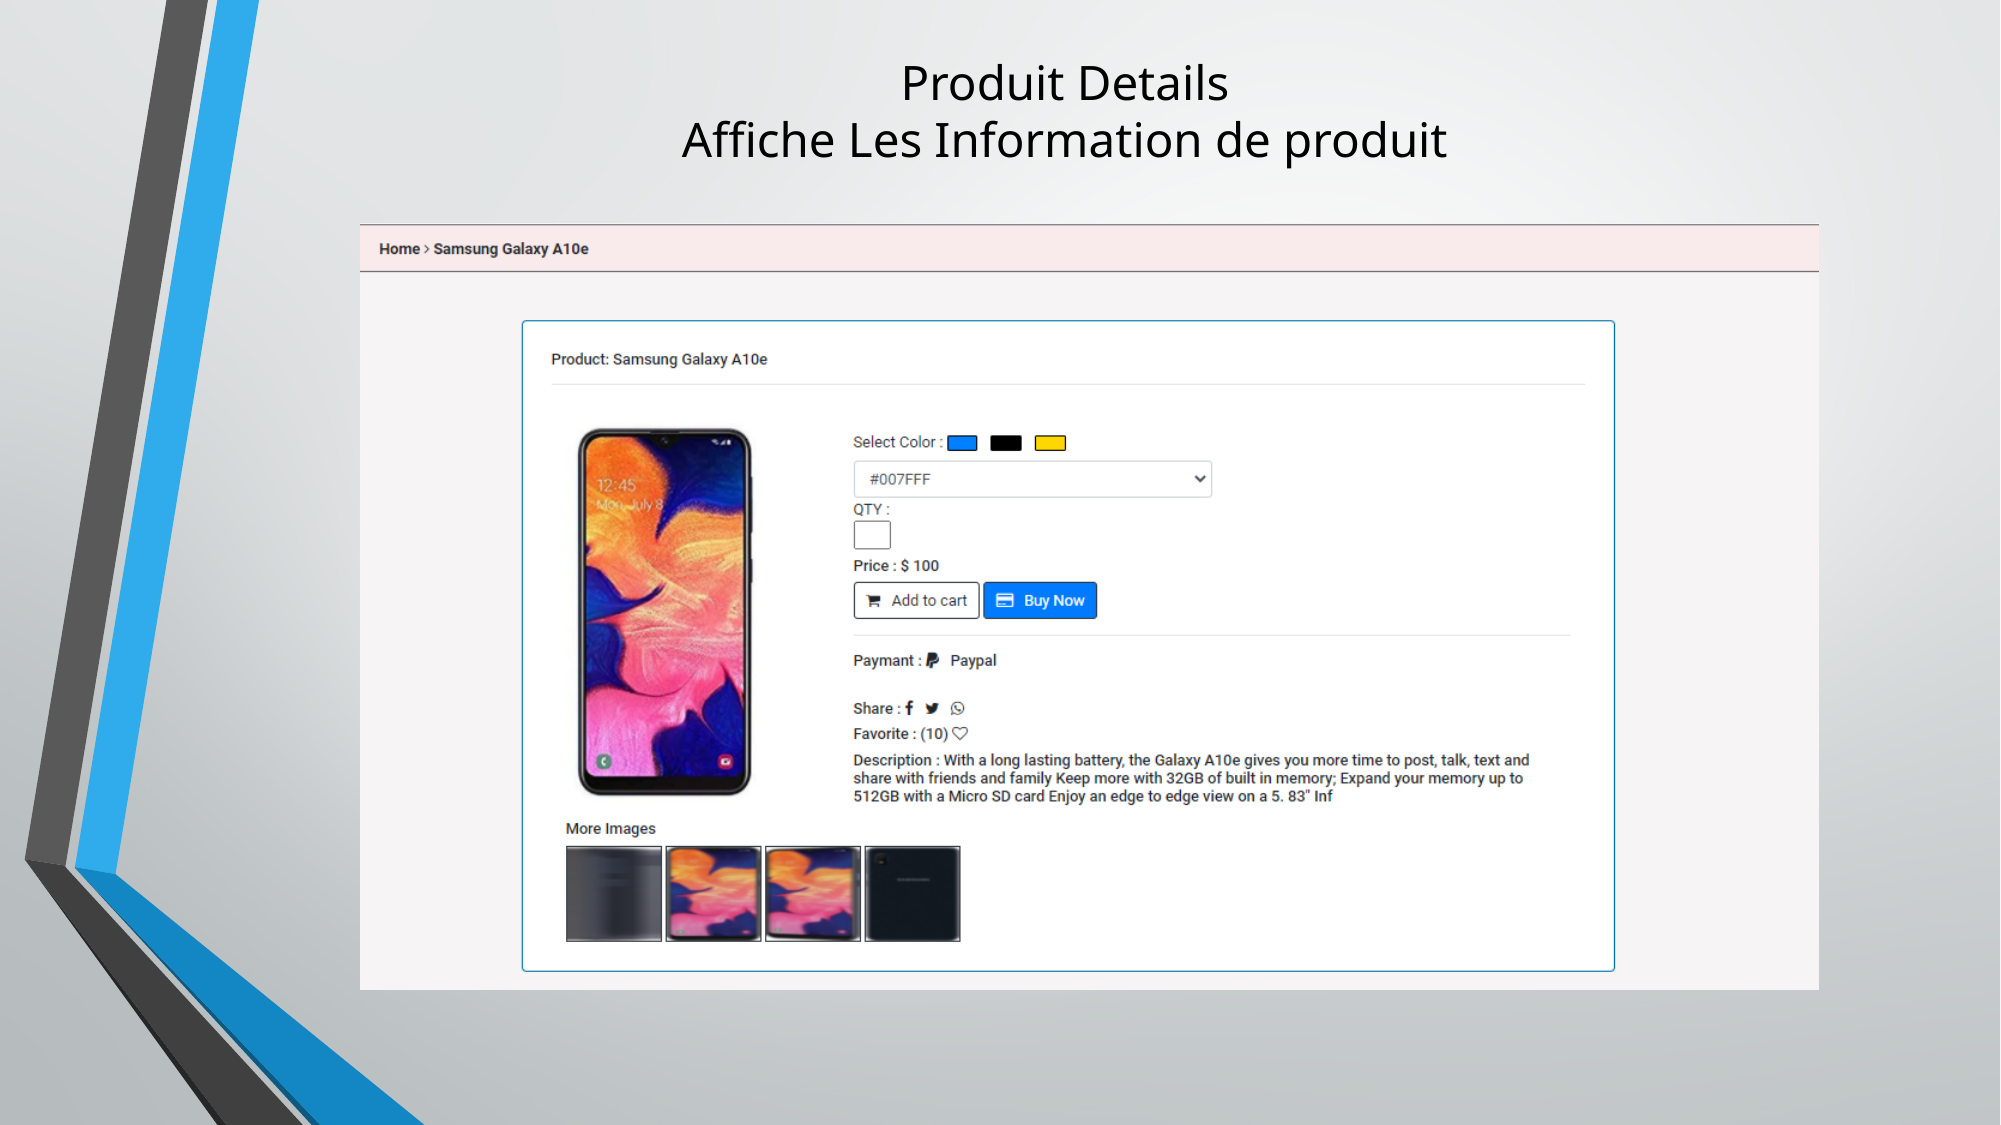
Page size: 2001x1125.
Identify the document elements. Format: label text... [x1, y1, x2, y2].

picture [359, 223, 1819, 990]
title Produit Details Affiche Les Information de produit [243, 45, 1887, 175]
